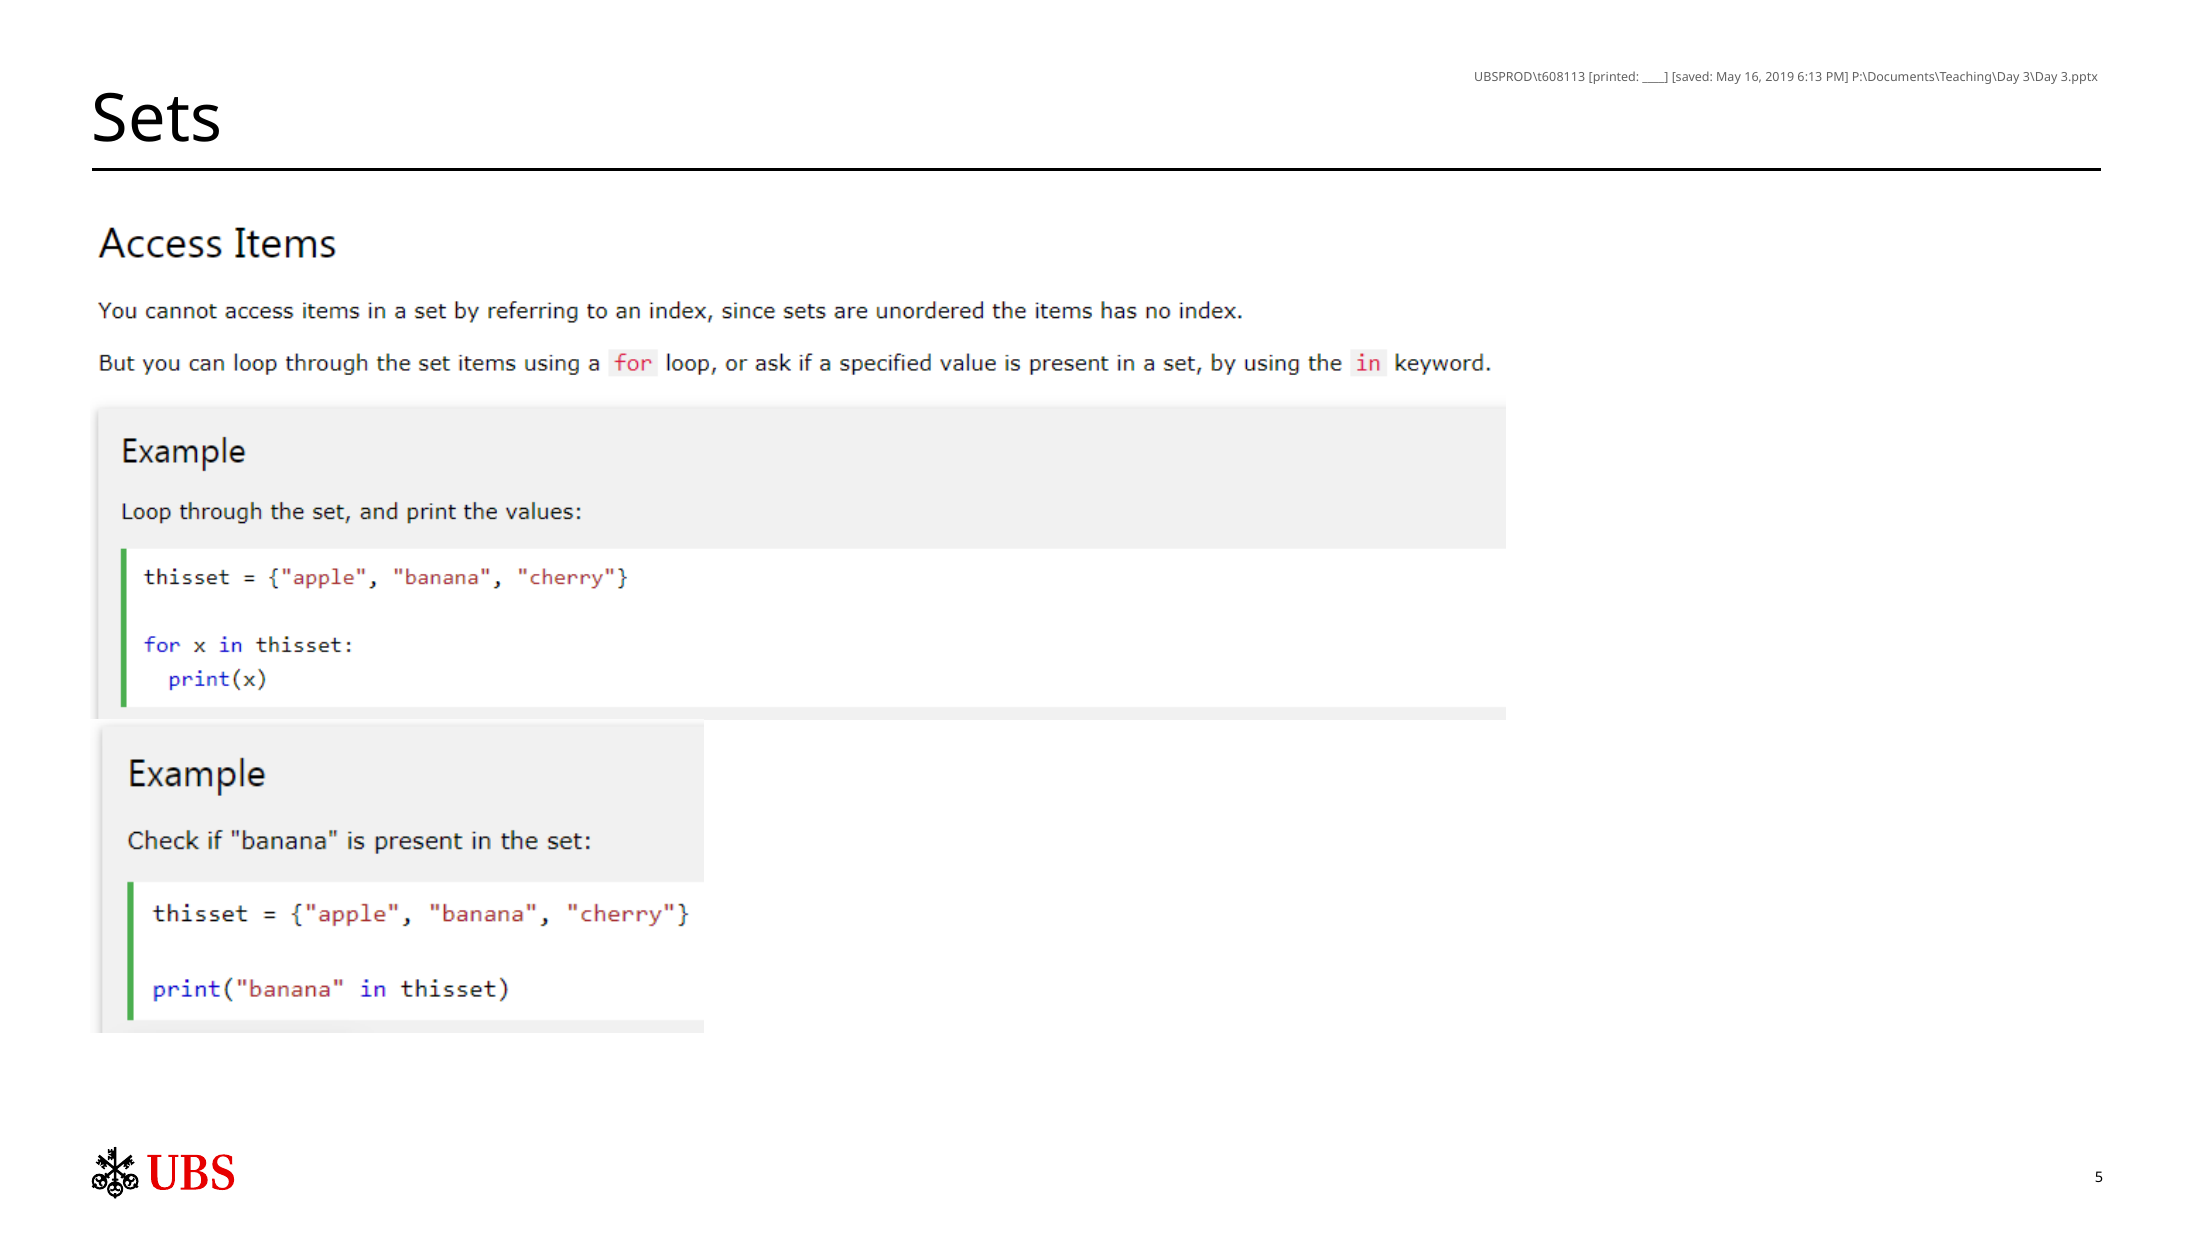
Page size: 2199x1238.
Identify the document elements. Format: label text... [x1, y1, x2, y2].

title Sets [91, 0, 2101, 155]
picture [90, 211, 1506, 1033]
